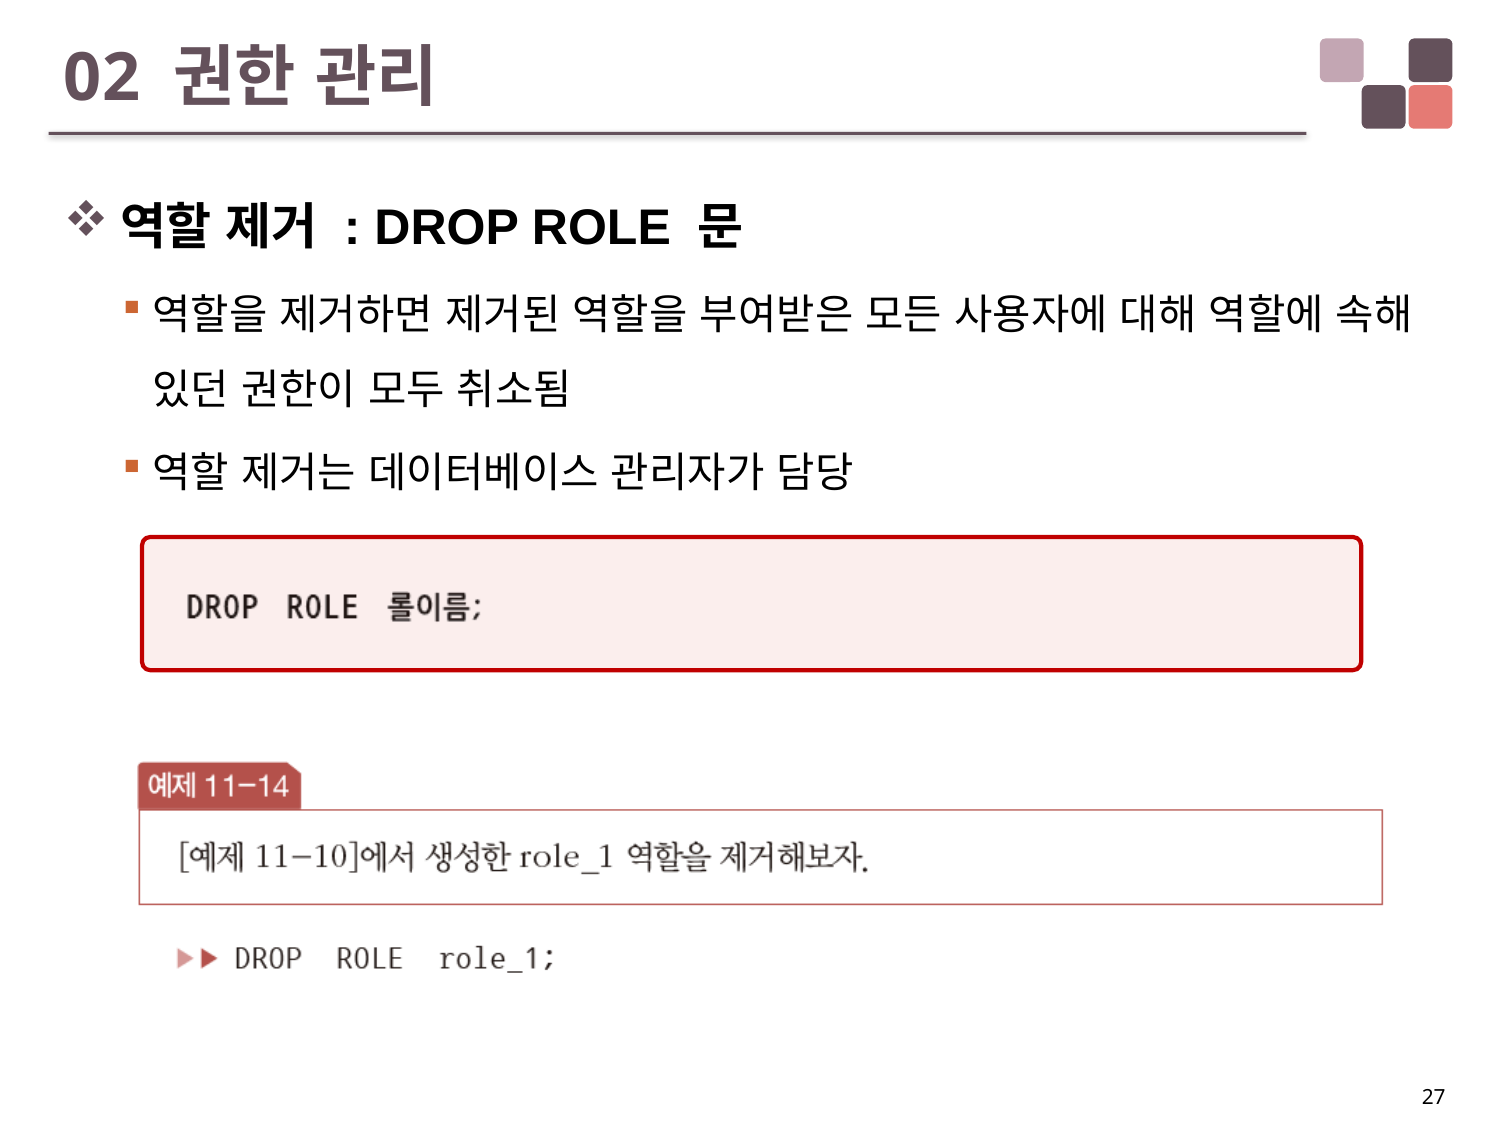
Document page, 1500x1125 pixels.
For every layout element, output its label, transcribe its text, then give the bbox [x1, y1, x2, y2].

text_box [139, 534, 1364, 673]
title 02 권한 관리 [48, 25, 1459, 123]
picture [122, 746, 1400, 987]
picture [172, 563, 949, 644]
list 역할 제거 : DROP ROLE 문 역할을 제거하면 제거된 역할을 부여받은 모든 사용자에 대해 역할에 속해 있던 권한이 모두 취소됨 역할 제거는 데이터베이스 관리자가 담당 [48, 187, 1452, 1097]
